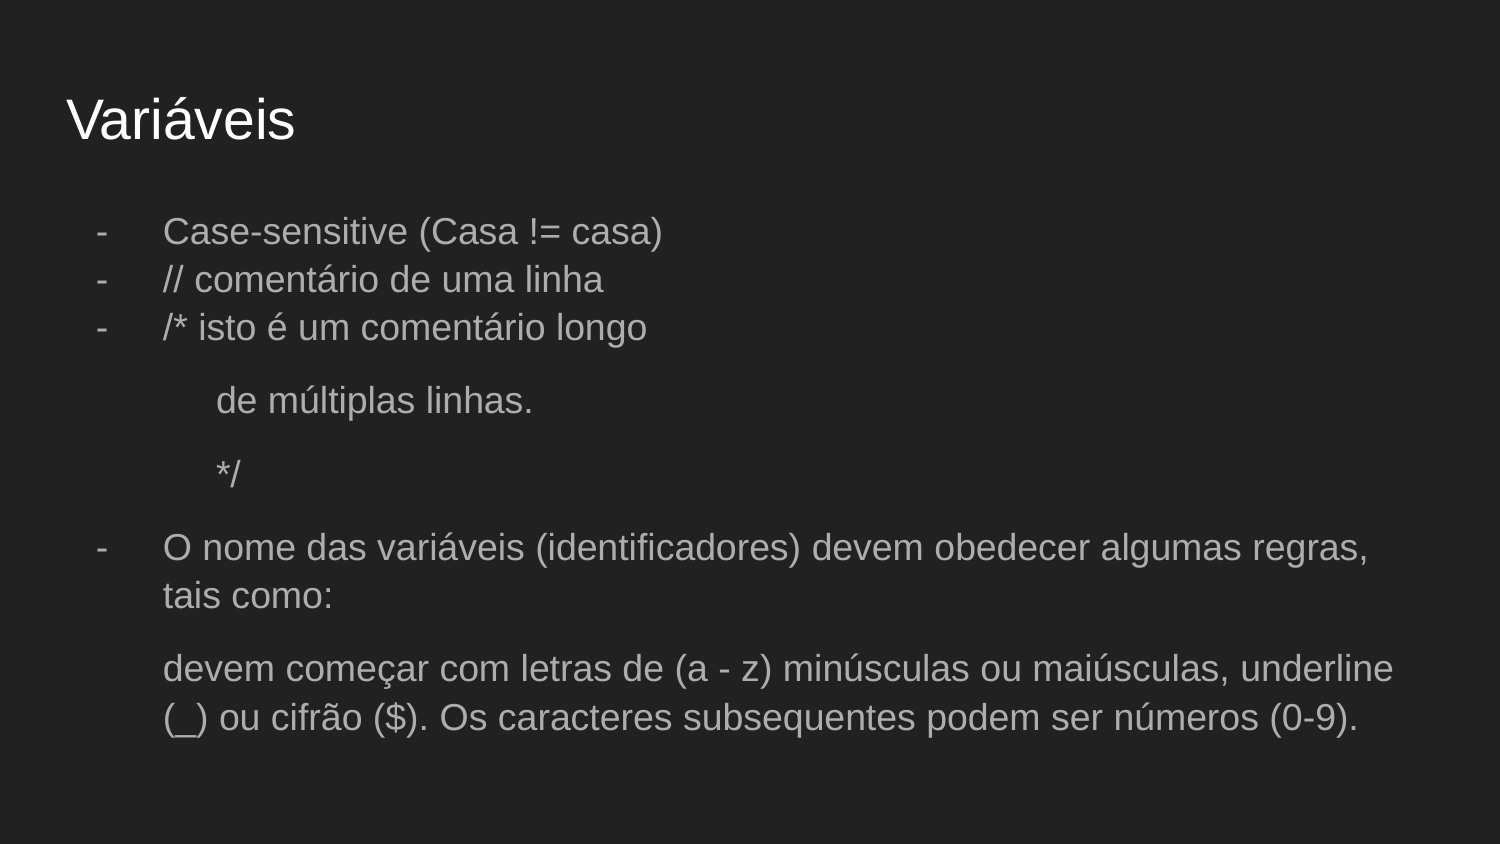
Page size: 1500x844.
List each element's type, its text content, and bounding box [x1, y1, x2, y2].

list Case-sensitive (Casa != casa) // comentário de uma linha /* isto é um comentário longo de múltiplas linhas. */ O nome das variáveis (identificadores) devem obedecer algumas regras, tais como: devem começar com letras de (a - z) minúsculas ou maiúsculas, underline (_) ou cifrão ($). Os caracteres subsequentes podem ser números (0-9). [51, 189, 1449, 844]
title Variáveis [51, 72, 1449, 167]
